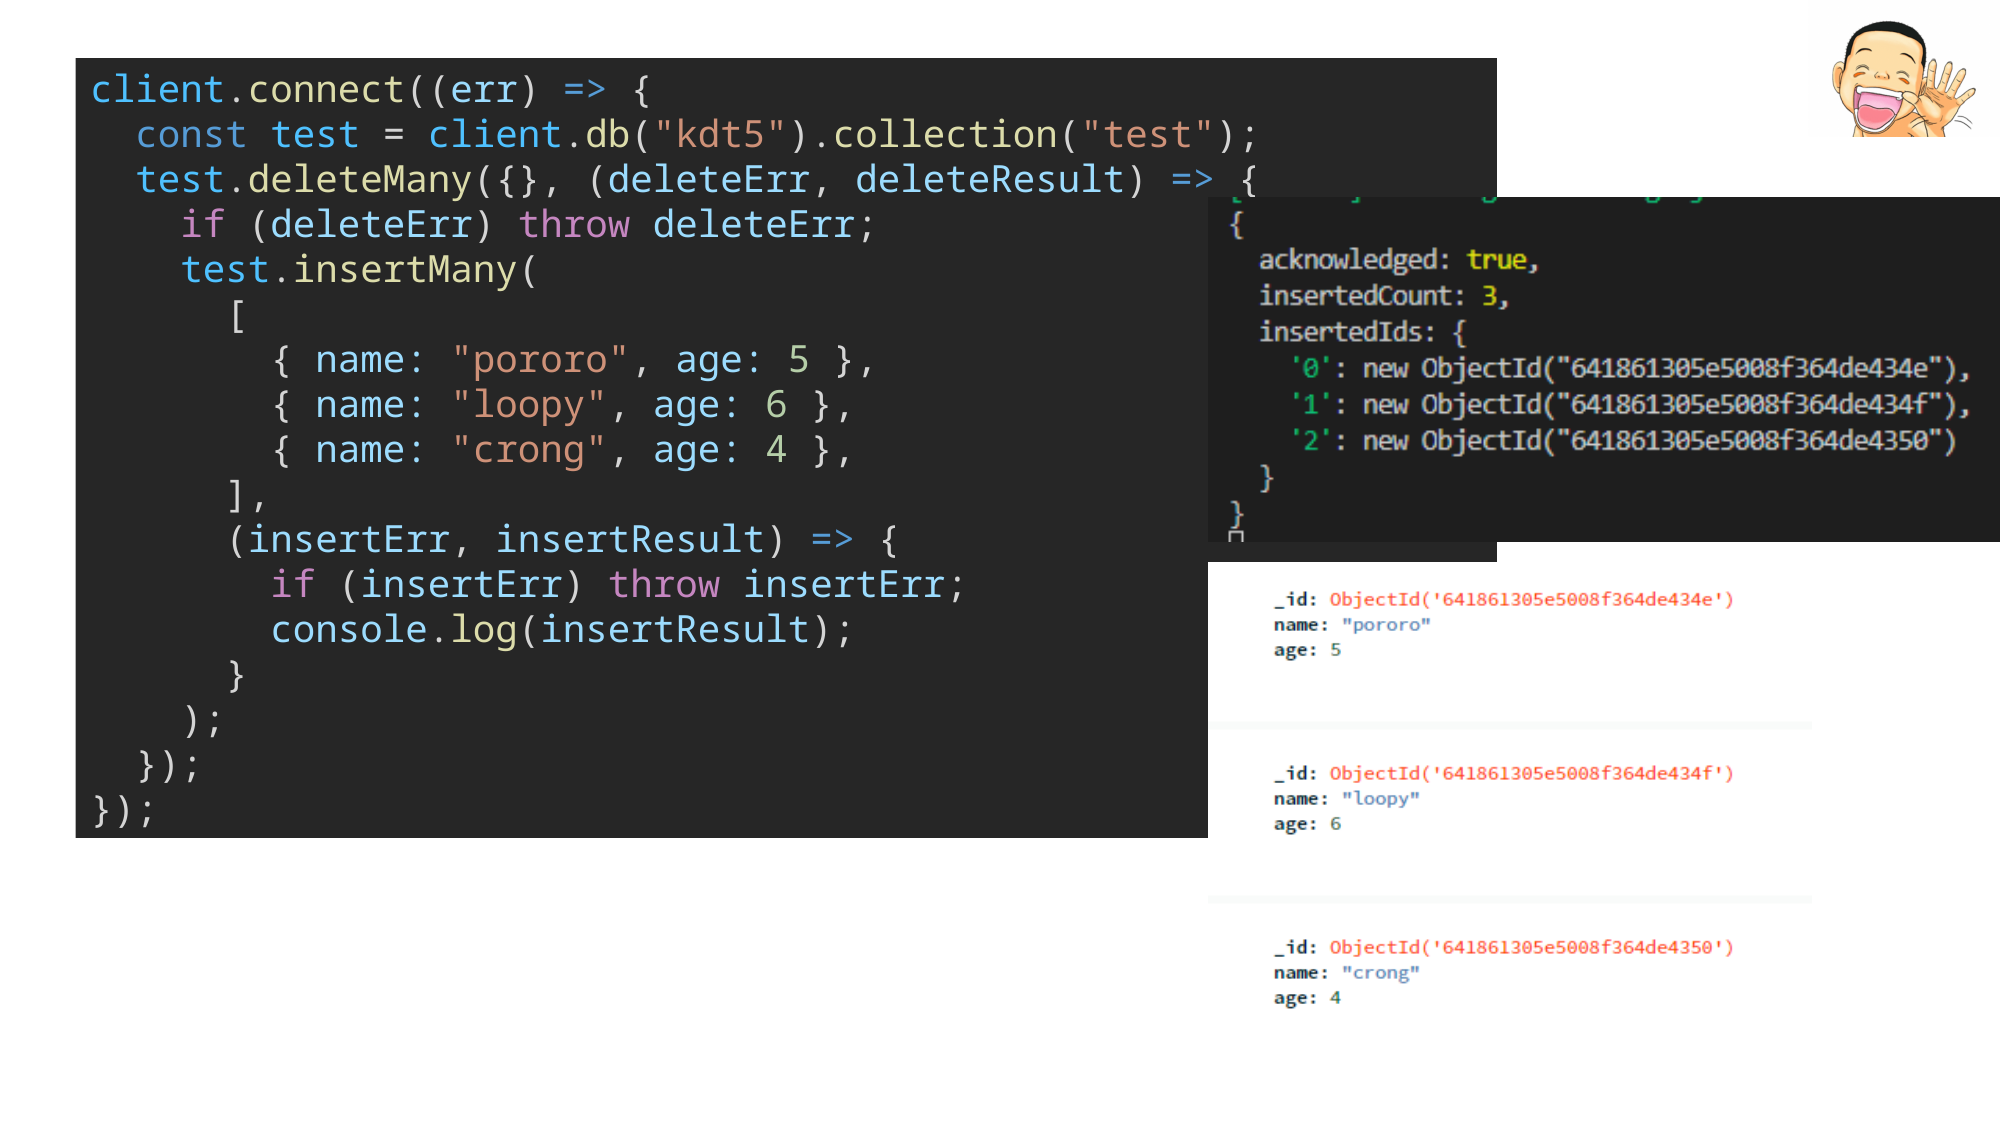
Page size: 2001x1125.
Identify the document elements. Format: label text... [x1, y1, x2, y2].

picture [1208, 197, 2000, 542]
picture [1808, 0, 2000, 137]
picture [1208, 562, 1812, 1051]
text_box client.connect((err) => { const test = client.db("kdt5").collection("test"); test.deleteMany({}, (deleteErr, deleteResult) => { if (deleteErr) throw deleteErr; test.insertMany( [ { name: "pororo", age: 5 }, { name: "loopy", age: 6 }, { name: "crong", age: 4 }, ], (insertErr, insertResult) => { if (insertErr) throw insertErr; console.log(insertResult); } ); }); }); [75, 58, 1497, 838]
